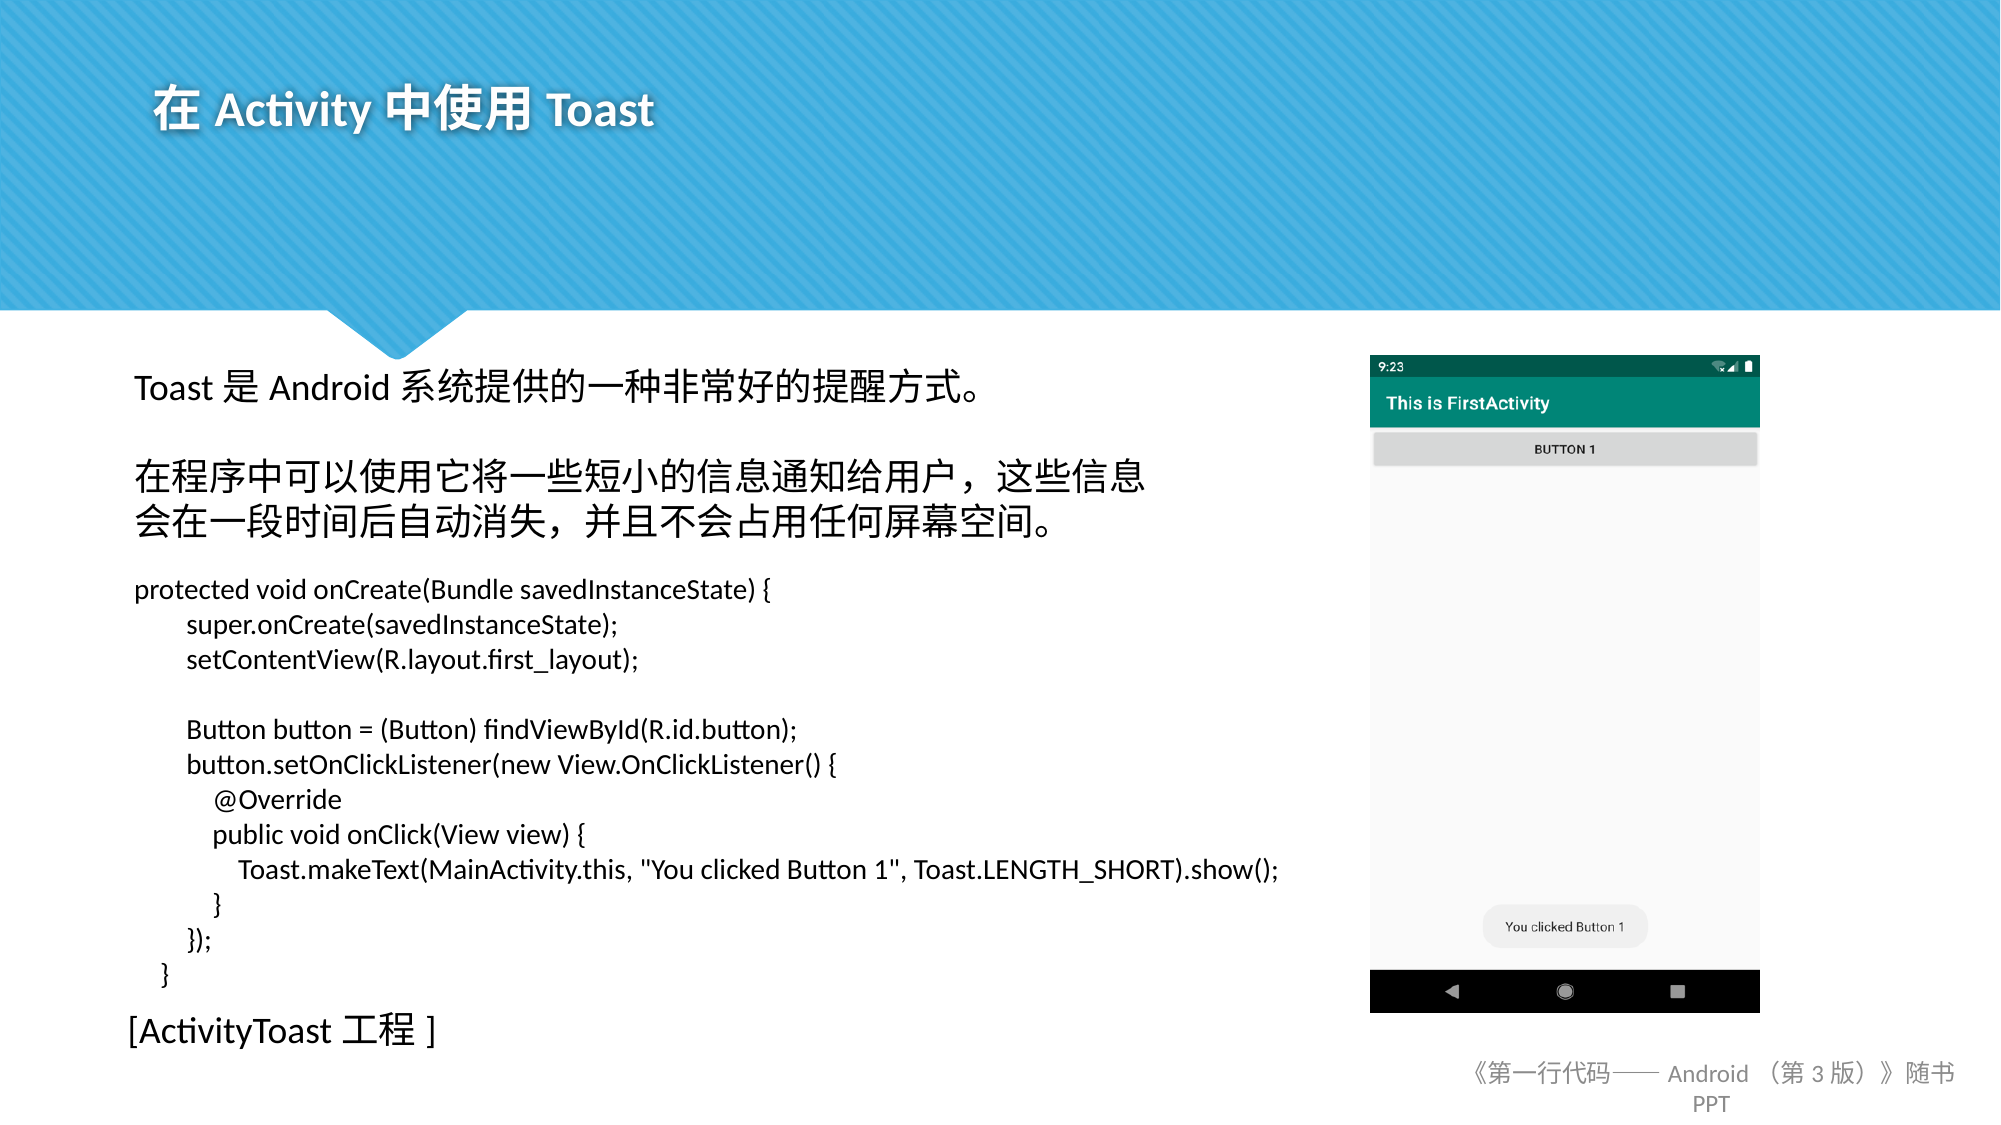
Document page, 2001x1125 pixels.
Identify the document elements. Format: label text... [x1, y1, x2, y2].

title 在Activity中使用Toast [137, 59, 1863, 144]
text_box protected void onCreate(Bundle savedInstanceState) { super.onCreate(savedInstanceState); setContentView(R.layout.first_layout); Button button = (Button) findViewById(R.id.button); button.setOnClickListener(new View.OnClickListener() { @Override public void onClick(View view) { Toast.makeText(MainActivity.this, "You clicked Button 1", Toast.LENGTH_SHORT).show(); } }); } [119, 563, 1332, 998]
picture [1369, 355, 1760, 1013]
text_box [ActivityToast工程] [113, 999, 452, 1059]
text_box Toast是Android系统提供的一种非常好的提醒方式。 在程序中可以使用它将一些短小的信息通知给用户，这些信息会在一段时间后自动消失，并且不会占用任何屏幕空间。 [119, 355, 1174, 551]
